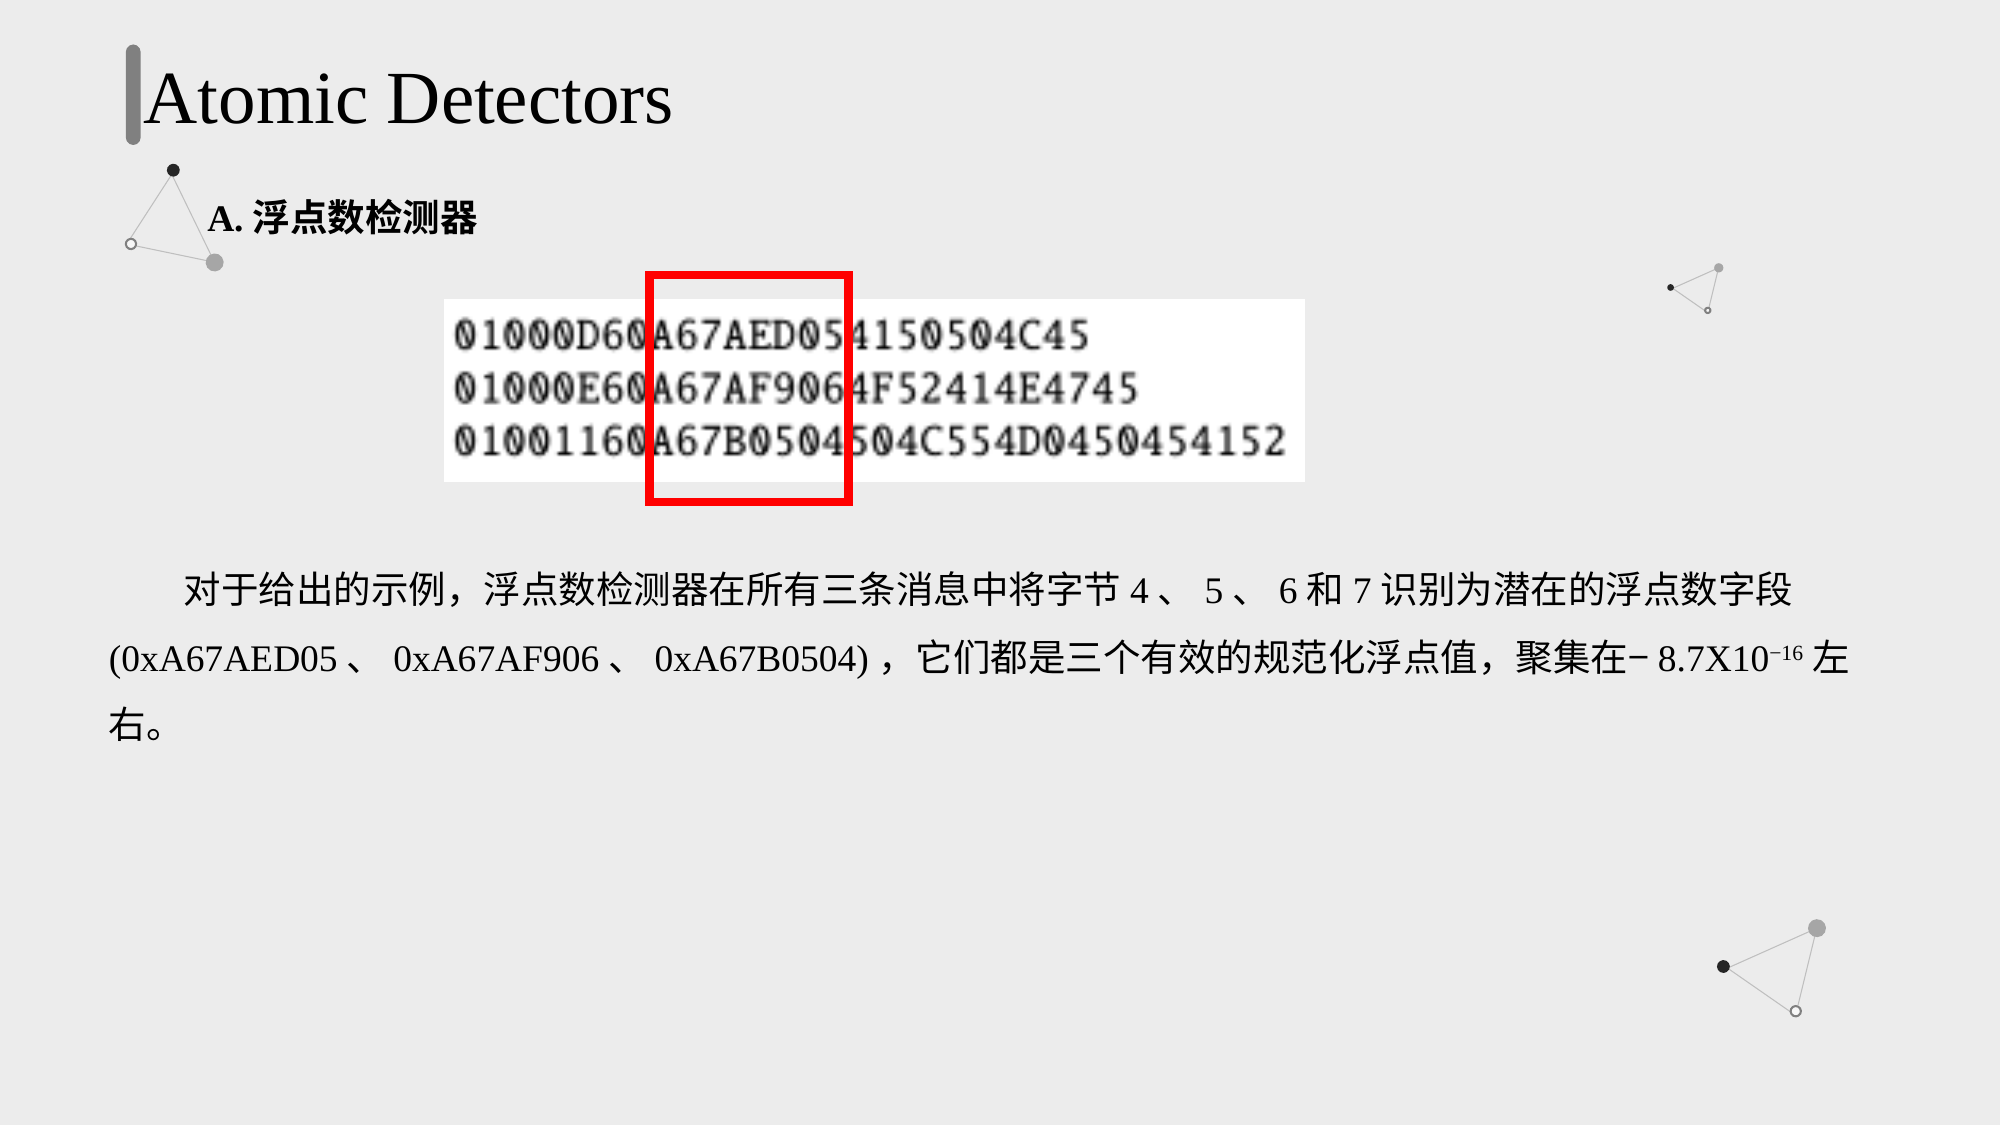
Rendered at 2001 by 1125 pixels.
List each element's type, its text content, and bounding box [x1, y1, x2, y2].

text_box Atomic Detectors [128, 40, 954, 146]
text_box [1718, 926, 1833, 1020]
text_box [111, 176, 226, 269]
text_box 对于给出的示例，浮点数检测器在所有三条消息中将字节4、5、6和7识别为潜在的浮点数字段(0xA67AED05、0xA67AF906、0xA67B0504)，它们都是三个有效的规范化浮点值，聚集在−8.7X10−16左右。 [94, 536, 1869, 754]
text_box [649, 274, 850, 299]
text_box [1668, 266, 1727, 315]
picture [444, 299, 1305, 482]
text_box A.浮点数检测器 [192, 163, 1193, 246]
text_box [649, 482, 850, 503]
